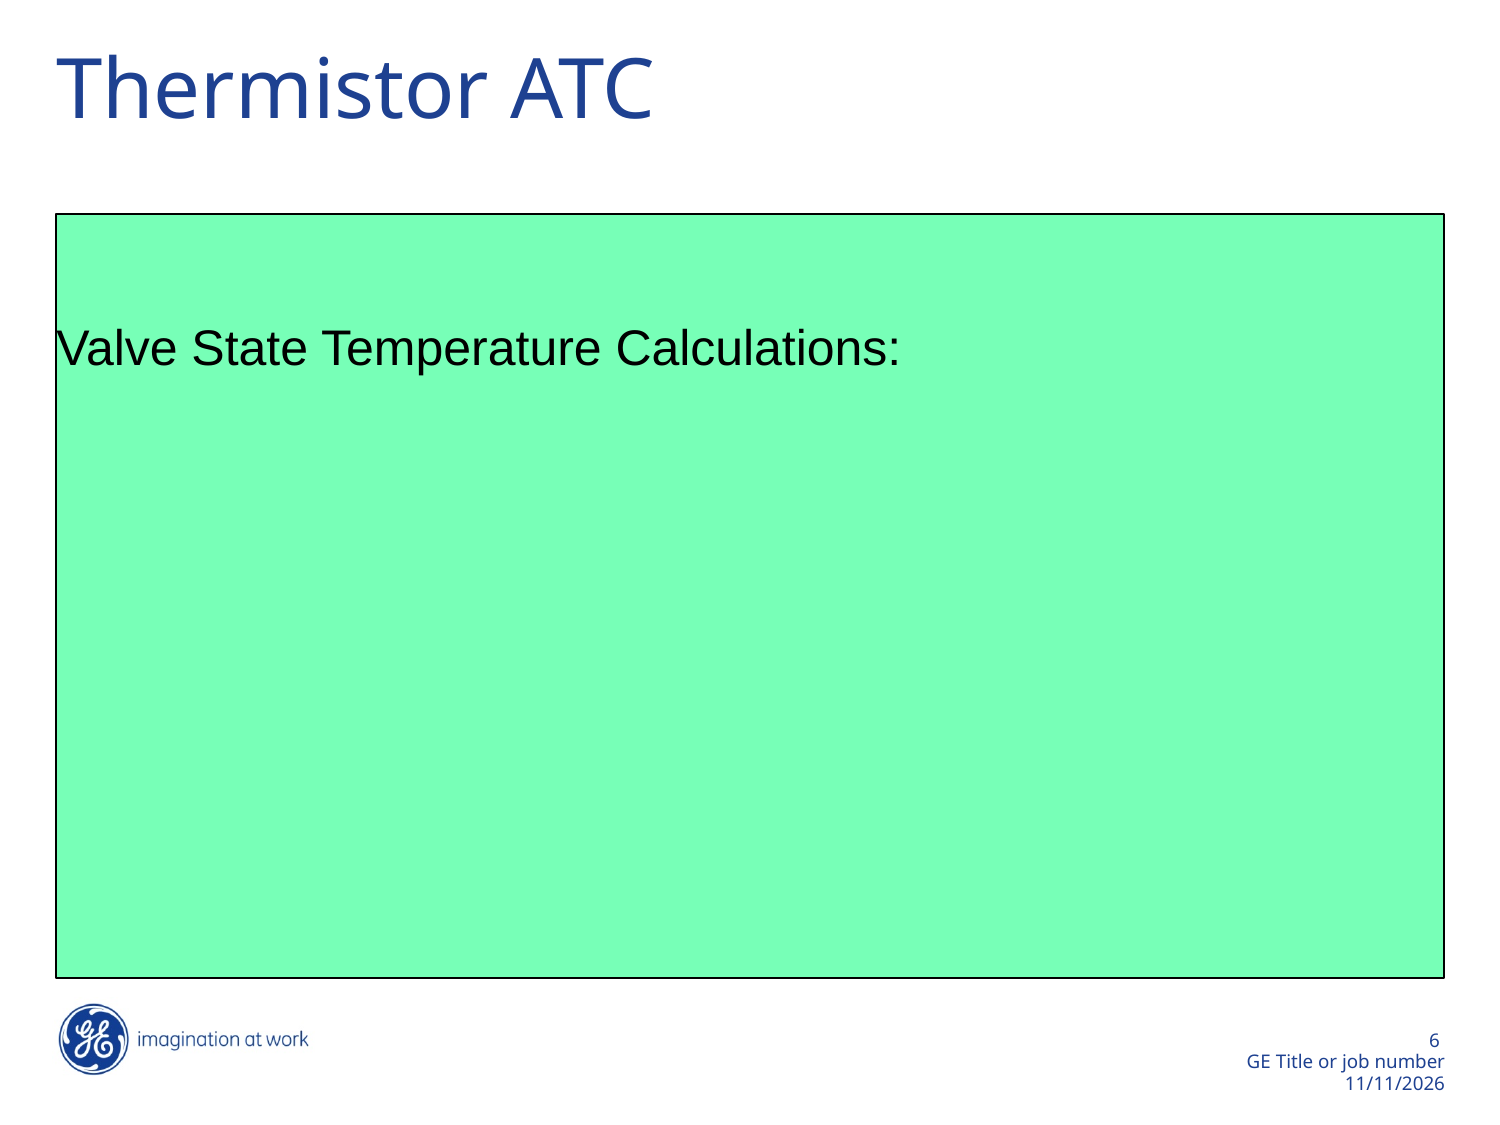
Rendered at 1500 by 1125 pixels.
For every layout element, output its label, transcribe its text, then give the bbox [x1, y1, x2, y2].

picture [52, 997, 315, 1081]
title Thermistor ATC [56, 46, 1444, 210]
